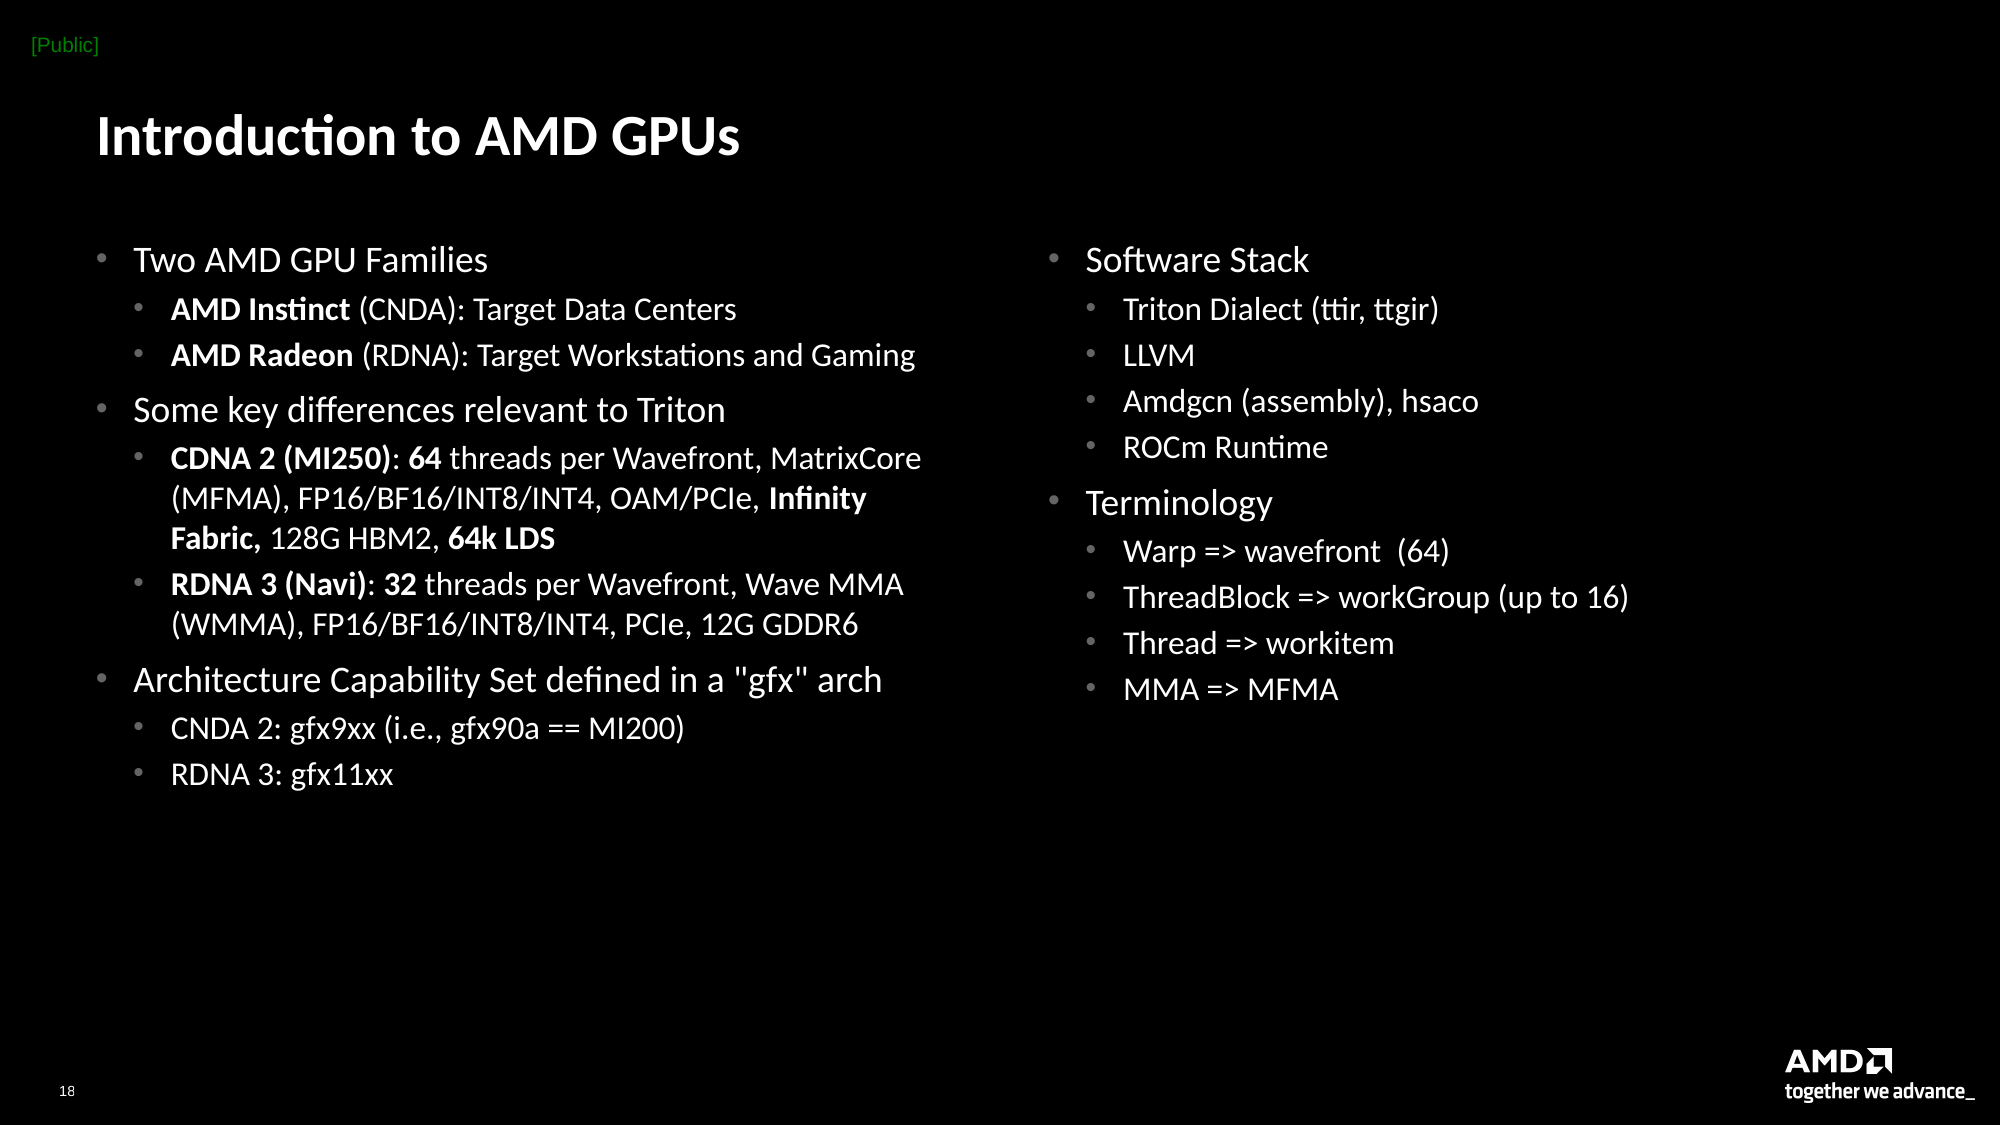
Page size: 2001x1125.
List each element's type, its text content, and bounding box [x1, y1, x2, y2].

title Introduction to AMD GPUs [96, 97, 1904, 168]
list Two AMD GPU Families AMD Instinct (CNDA): Target Data Centers AMD Radeon (RDNA): Target Workstations and Gaming Some key differences relevant to Triton CDNA 2 (MI250): 64 threads per Wavefront, MatrixCore (MFMA), FP16/BF16/INT8/INT4, OAM/PCIe, Infinity Fabric, 128G HBM2, 64k LDS RDNA 3 (Navi): 32 threads per Wavefront, Wave MMA (WMMA), FP16/BF16/INT8/INT4, PCIe, 12G GDDR6 Architecture Capability Set defined in a "gfx" arch CNDA 2: gfx9xx (i.e., gfx90a == MI200) RDNA 3: gfx11xx [95, 235, 951, 1028]
picture [1785, 1048, 1975, 1103]
list Software Stack Triton Dialect (ttir, ttgir) LLVM Amdgcn (assembly), hsaco ROCm Runtime Terminology Warp => wavefront (64) ThreadBlock => workGroup (up to 16) Thread => workitem MMA => MFMA [1048, 235, 1905, 1028]
